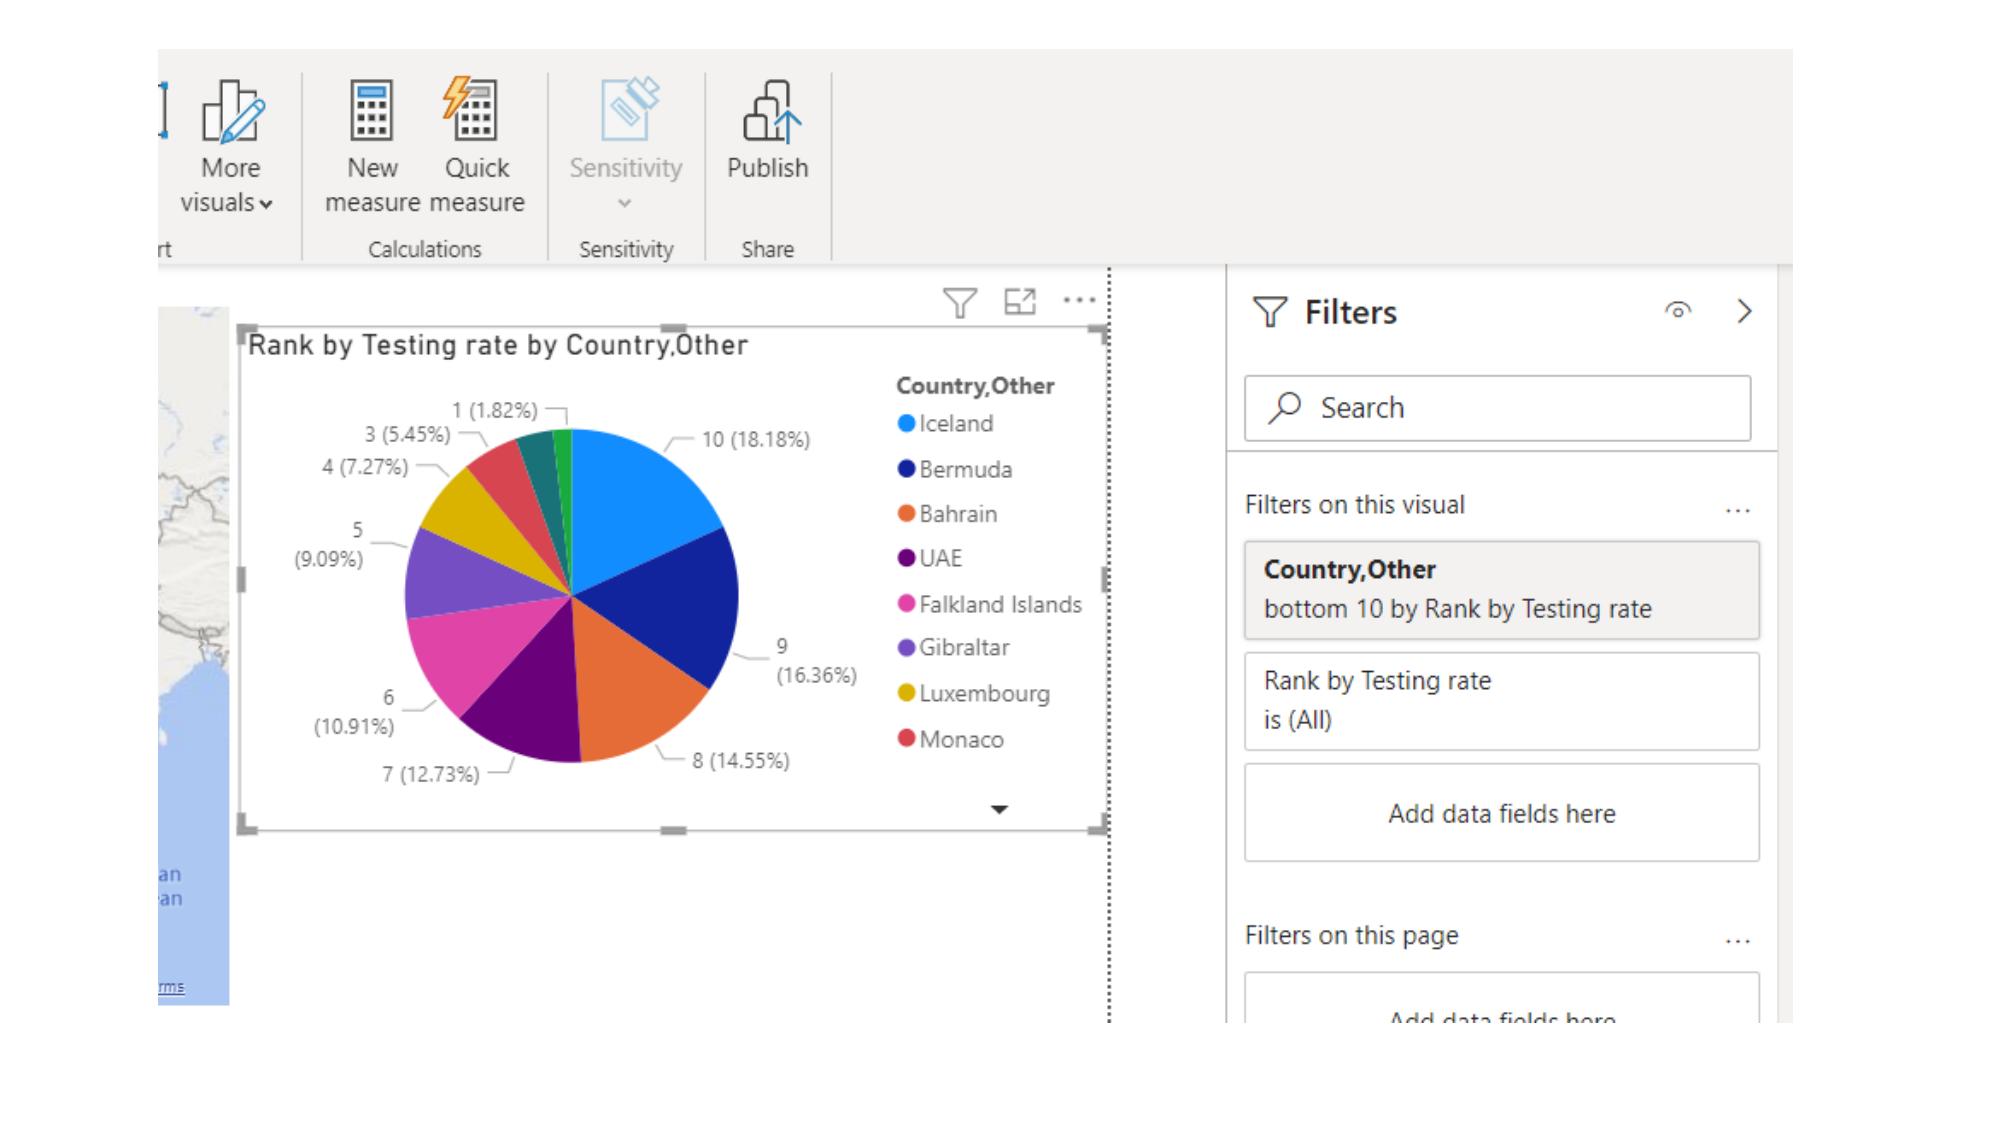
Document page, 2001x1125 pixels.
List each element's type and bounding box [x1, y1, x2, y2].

picture [158, 49, 1793, 1023]
